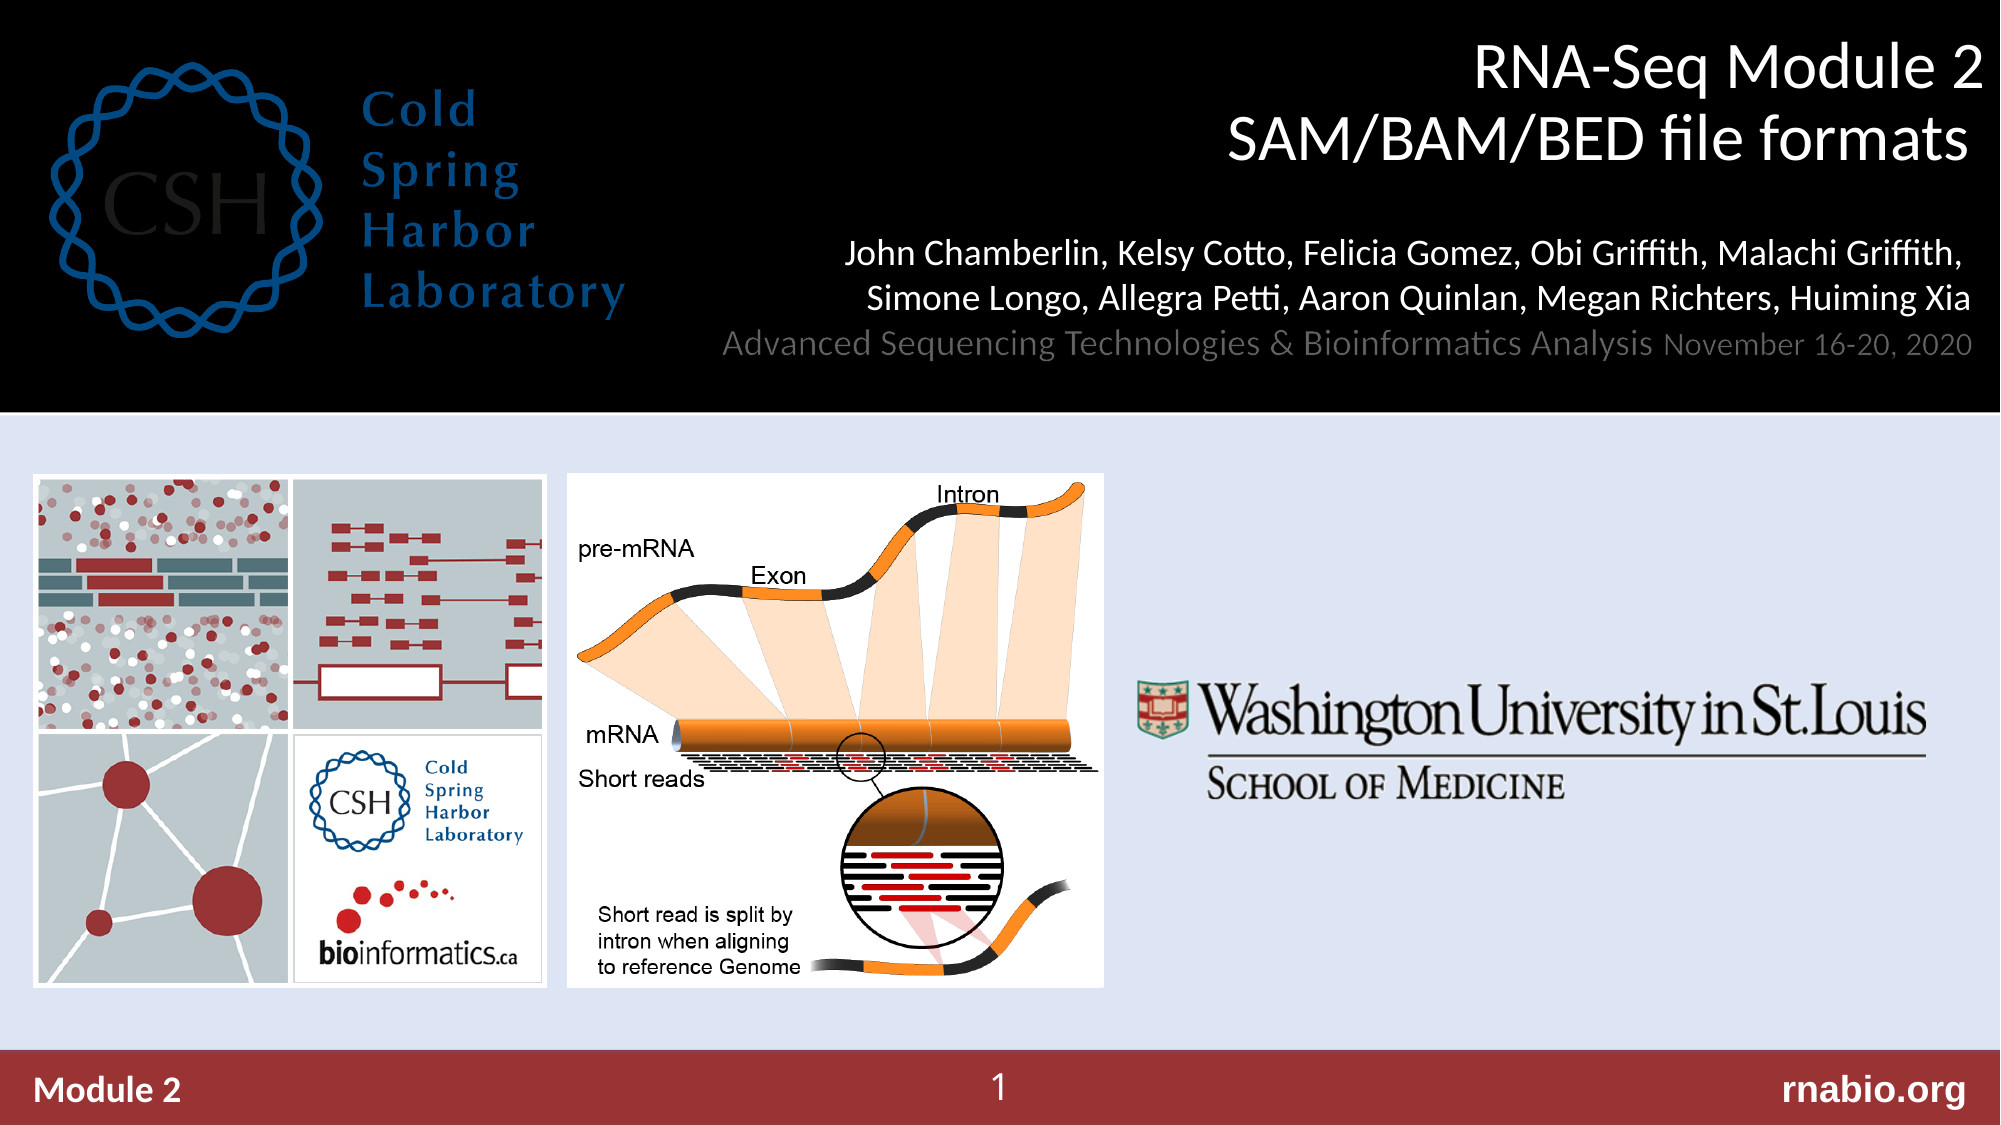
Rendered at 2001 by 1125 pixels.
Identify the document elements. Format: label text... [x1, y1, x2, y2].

picture [33, 474, 547, 988]
picture [1136, 612, 2000, 880]
text_box John Chamberlin, Kelsy Cotto, Felicia Gomez, Obi Griffith, Malachi Griffith, Simone Longo, Allegra Petti, Aaron Quinlan, Megan Richters, Huiming Xia Advanced Sequencing Technologies & Bioinformatics Analysis November 16-20, 2020 [598, 199, 1988, 391]
text_box [0, 415, 2000, 1054]
text_box RNA-Seq Module 2 SAM/BAM/BED file formats [499, 23, 2000, 239]
picture [49, 62, 598, 338]
picture [567, 473, 1104, 988]
